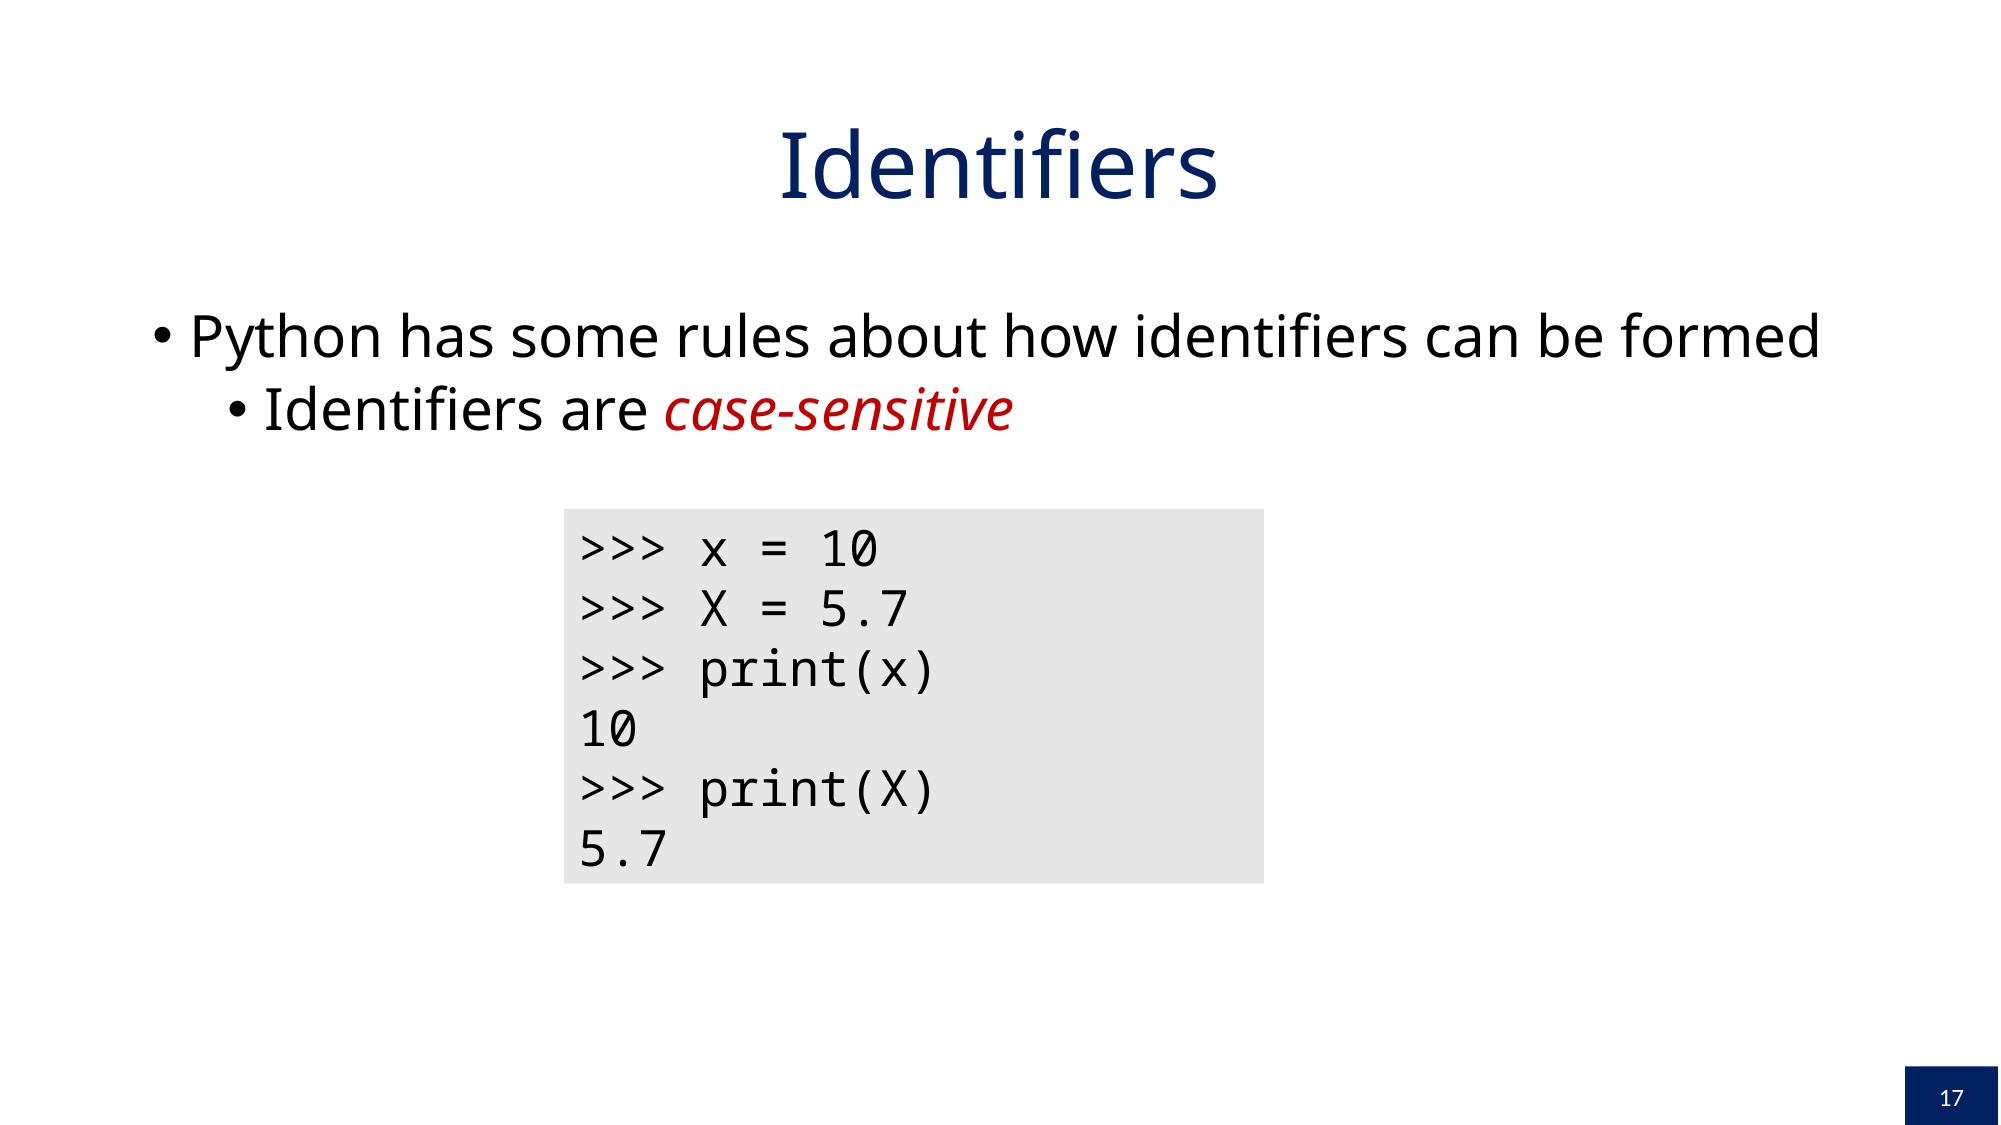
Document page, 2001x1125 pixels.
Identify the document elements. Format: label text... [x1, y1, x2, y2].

slide_number 17 [1905, 1066, 1998, 1125]
list Python has some rules about how identifiers can be formed Identifiers are case-sensitive [137, 299, 1863, 1070]
text_box >>> x = 10 >>> X = 5.7 >>> print(x) 10 >>> print(X) 5.7 [564, 508, 1264, 884]
title Identifiers [137, 59, 1863, 278]
